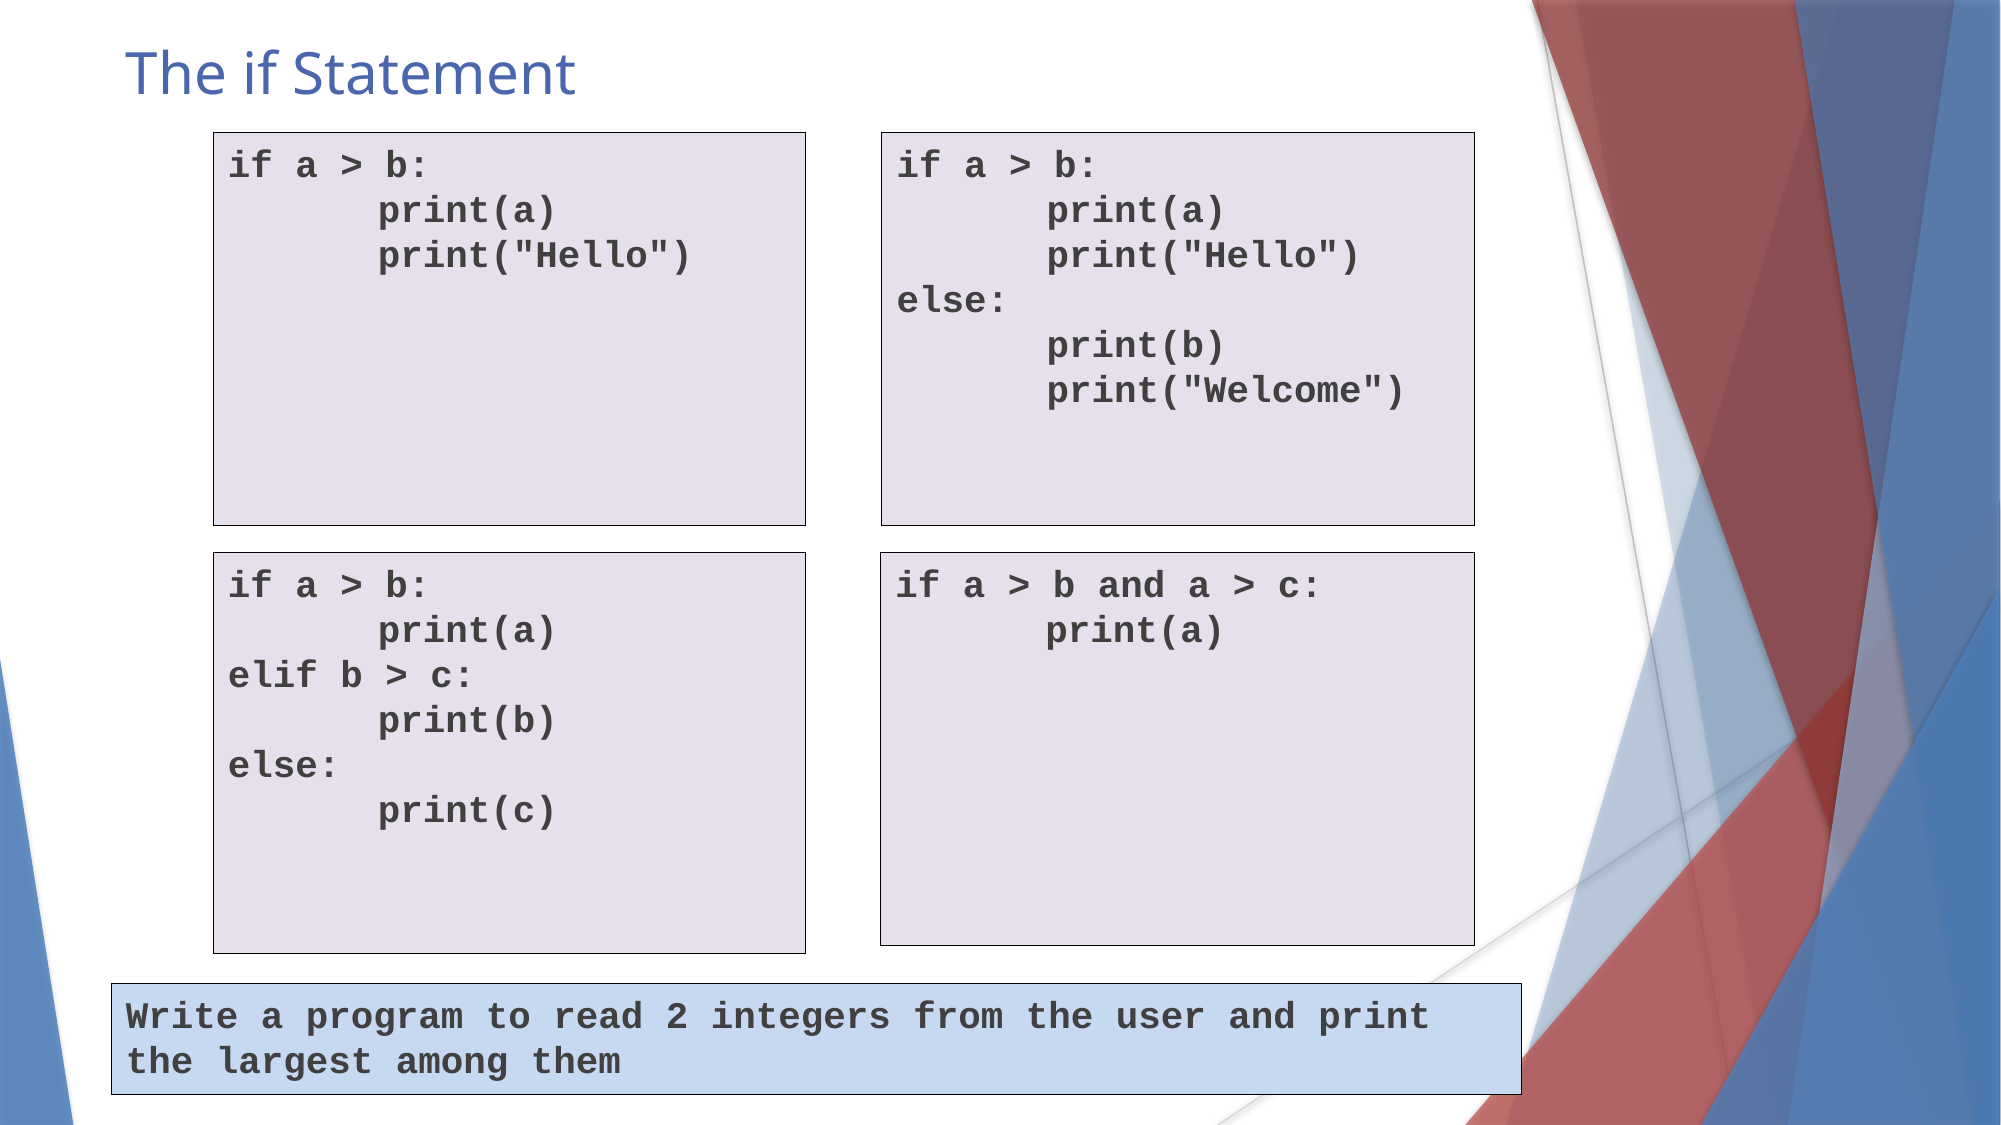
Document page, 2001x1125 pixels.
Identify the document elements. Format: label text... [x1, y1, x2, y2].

text_box The if Statement [111, 29, 1522, 126]
text_box if a > b: print(a) print("Hello") else: print(b) print("Welcome") [881, 132, 1475, 526]
text_box if a > b: print(a) elif b > c: print(b) else: print(c) [213, 552, 806, 954]
text_box if a > b and a > c: print(a) [880, 552, 1475, 946]
text_box Write a program to read 2 integers from the user and print the largest among them [111, 983, 1522, 1095]
text_box if a > b: print(a) print("Hello") [213, 132, 806, 526]
